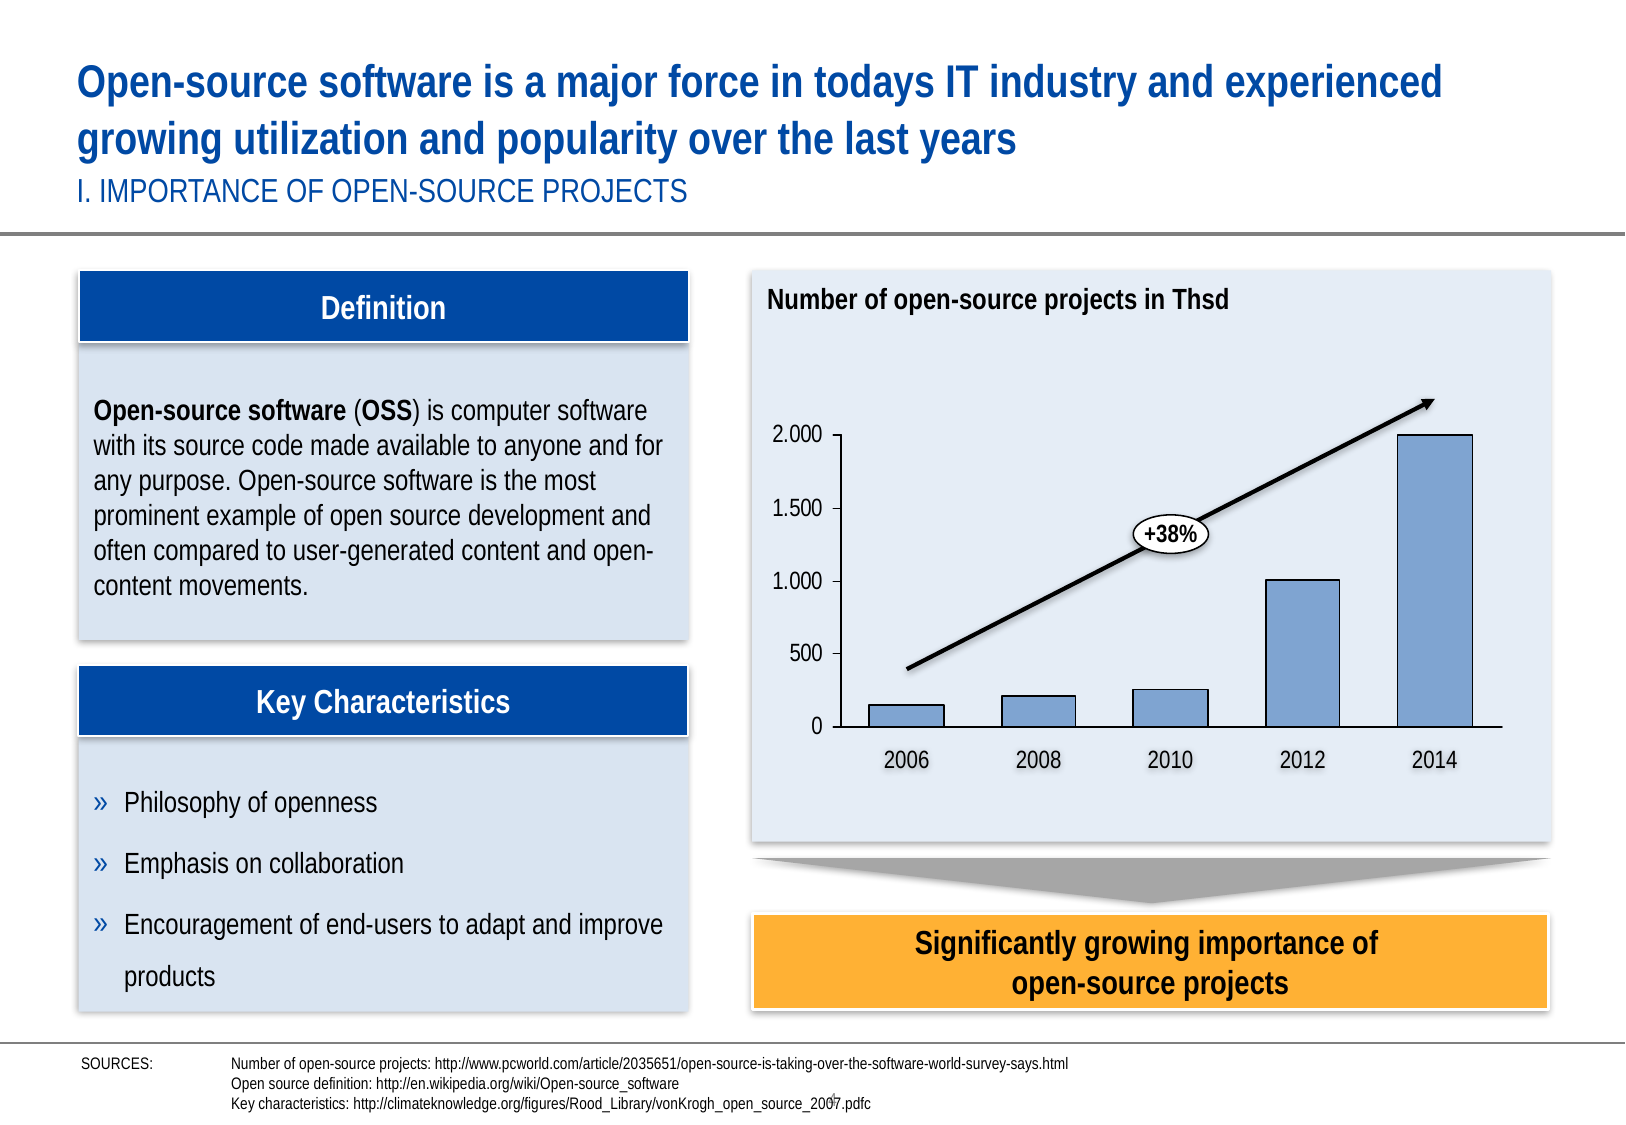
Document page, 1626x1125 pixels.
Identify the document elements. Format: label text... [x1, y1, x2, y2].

text_box SOURCES: Number of open-source projects: http://www.pcworld.com/article/2035651/open-source-is-taking-over-the-software-world-survey-says.html Open source definition: http://en.wikipedia.org/wiki/Open-source_software Key characteristics: http://climateknowledge.org/figures/Rood_Library/vonKrogh_open_source_2007.pdfc [66, 1045, 1625, 1121]
text_box [751, 857, 1552, 905]
text_box Number of open-source projects in Thsd [752, 273, 1438, 324]
text_box Definition [78, 270, 690, 343]
text_box Key Characteristics [78, 664, 689, 737]
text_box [906, 398, 1436, 670]
text_box Significantly growing importance of open-source projects [751, 913, 1550, 1010]
title Open-source software is a major force in todays IT industry and experienced growing utilization and popularity over the last years [76, 50, 1549, 163]
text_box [748, 397, 1520, 765]
list I. IMPORTANCE OF OPEN-SOURCE PROJECTS [76, 163, 1549, 203]
text_box [751, 270, 1552, 842]
text_box Philosophy of openness Emphasis on collaboration Encouragement of end-users to adapt and improve products [78, 744, 689, 1012]
text_box Open-source software (OSS) is computer software with its source code made available to anyone and for any purpose. Open-source software is the most prominent example of open source development and often compared to user-generated content and open-content movements. [78, 349, 689, 641]
